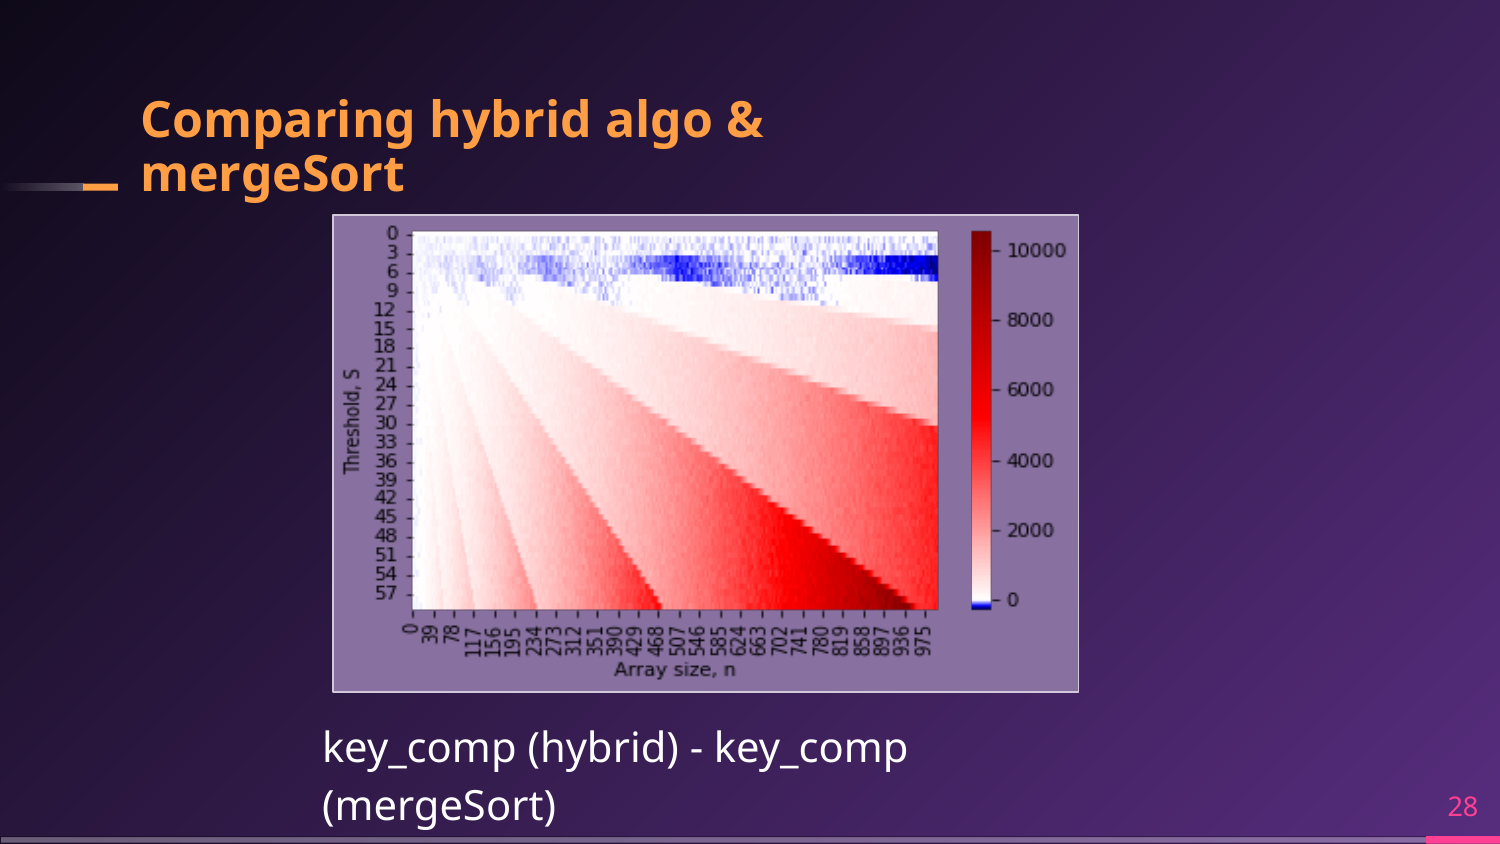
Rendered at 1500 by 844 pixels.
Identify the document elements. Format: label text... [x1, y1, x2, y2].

list key_comp (hybrid) - key_comp (mergeSort) [322, 713, 1111, 844]
slide_number ‹#› [1426, 779, 1500, 837]
title Comparing hybrid algo & mergeSort [140, 137, 1011, 203]
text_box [331, 214, 1080, 693]
